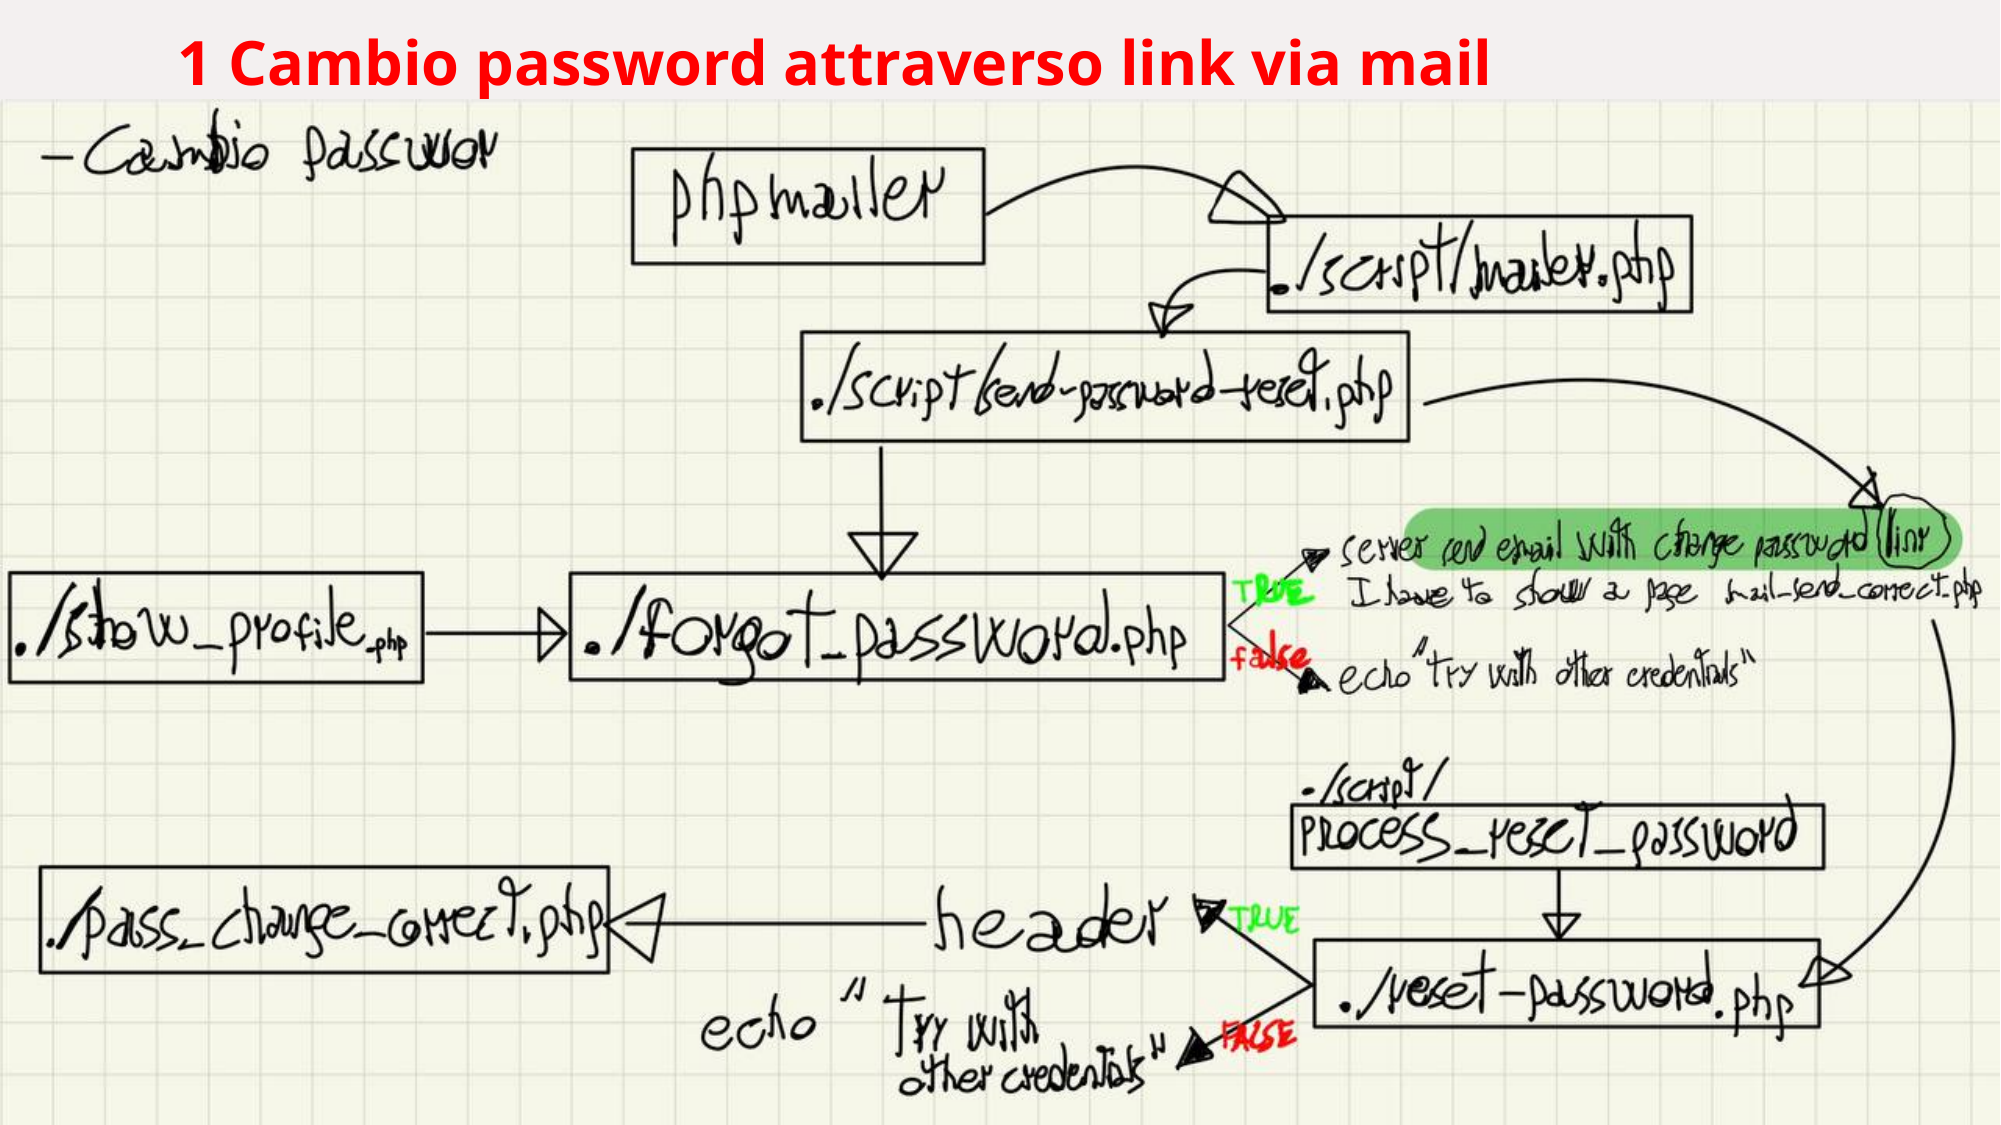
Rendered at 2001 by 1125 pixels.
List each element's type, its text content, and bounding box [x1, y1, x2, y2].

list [0, 99, 2000, 1125]
title 1 Cambio password attraverso link via mail [162, 16, 1838, 99]
